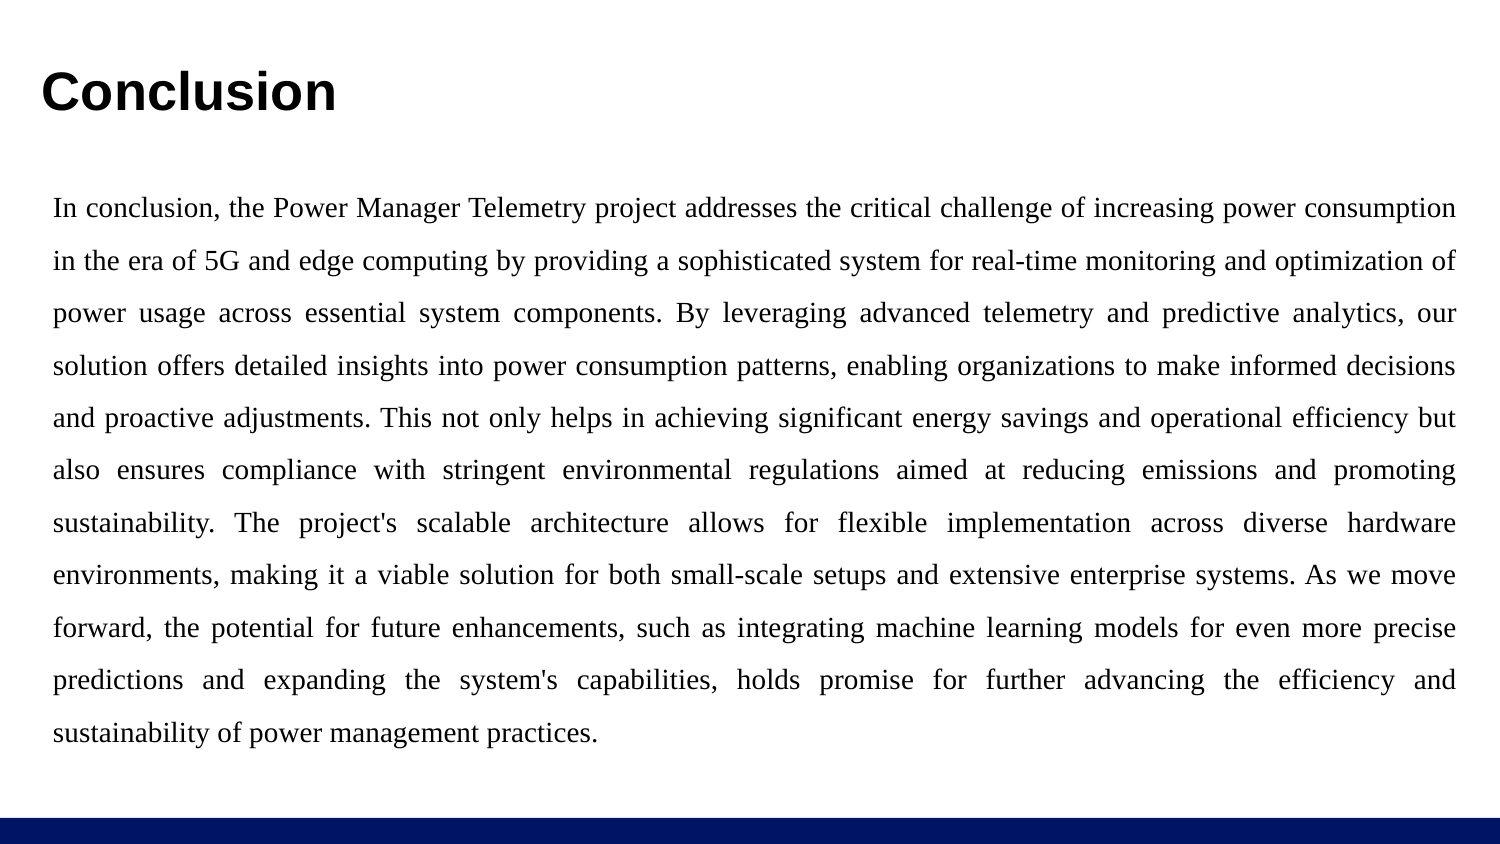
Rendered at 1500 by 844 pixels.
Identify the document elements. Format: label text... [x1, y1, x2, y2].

picture [0, 817, 1500, 844]
title Conclusion [29, 37, 903, 198]
text_box In conclusion, the Power Manager Telemetry project addresses the critical challenge of increasing power consumption in the era of 5G and edge computing by providing a sophisticated system for real-time monitoring and optimization of power usage across essential system components. By leveraging advanced telemetry and predictive analytics, our solution offers detailed insights into power consumption patterns, enabling organizations to make informed decisions and proactive adjustments. This not only helps in achieving significant energy savings and operational efficiency but also ensures compliance with stringent environmental regulations aimed at reducing emissions and promoting sustainability. The project's scalable architecture allows for flexible implementation across diverse hardware environments, making it a viable solution for both small-scale setups and extensive enterprise systems. As we move forward, the potential for future enhancements, such as integrating machine learning models for even more precise predictions and expanding the system's capabilities, holds promise for further advancing the efficiency and sustainability of power management practices. [37, 156, 1474, 776]
